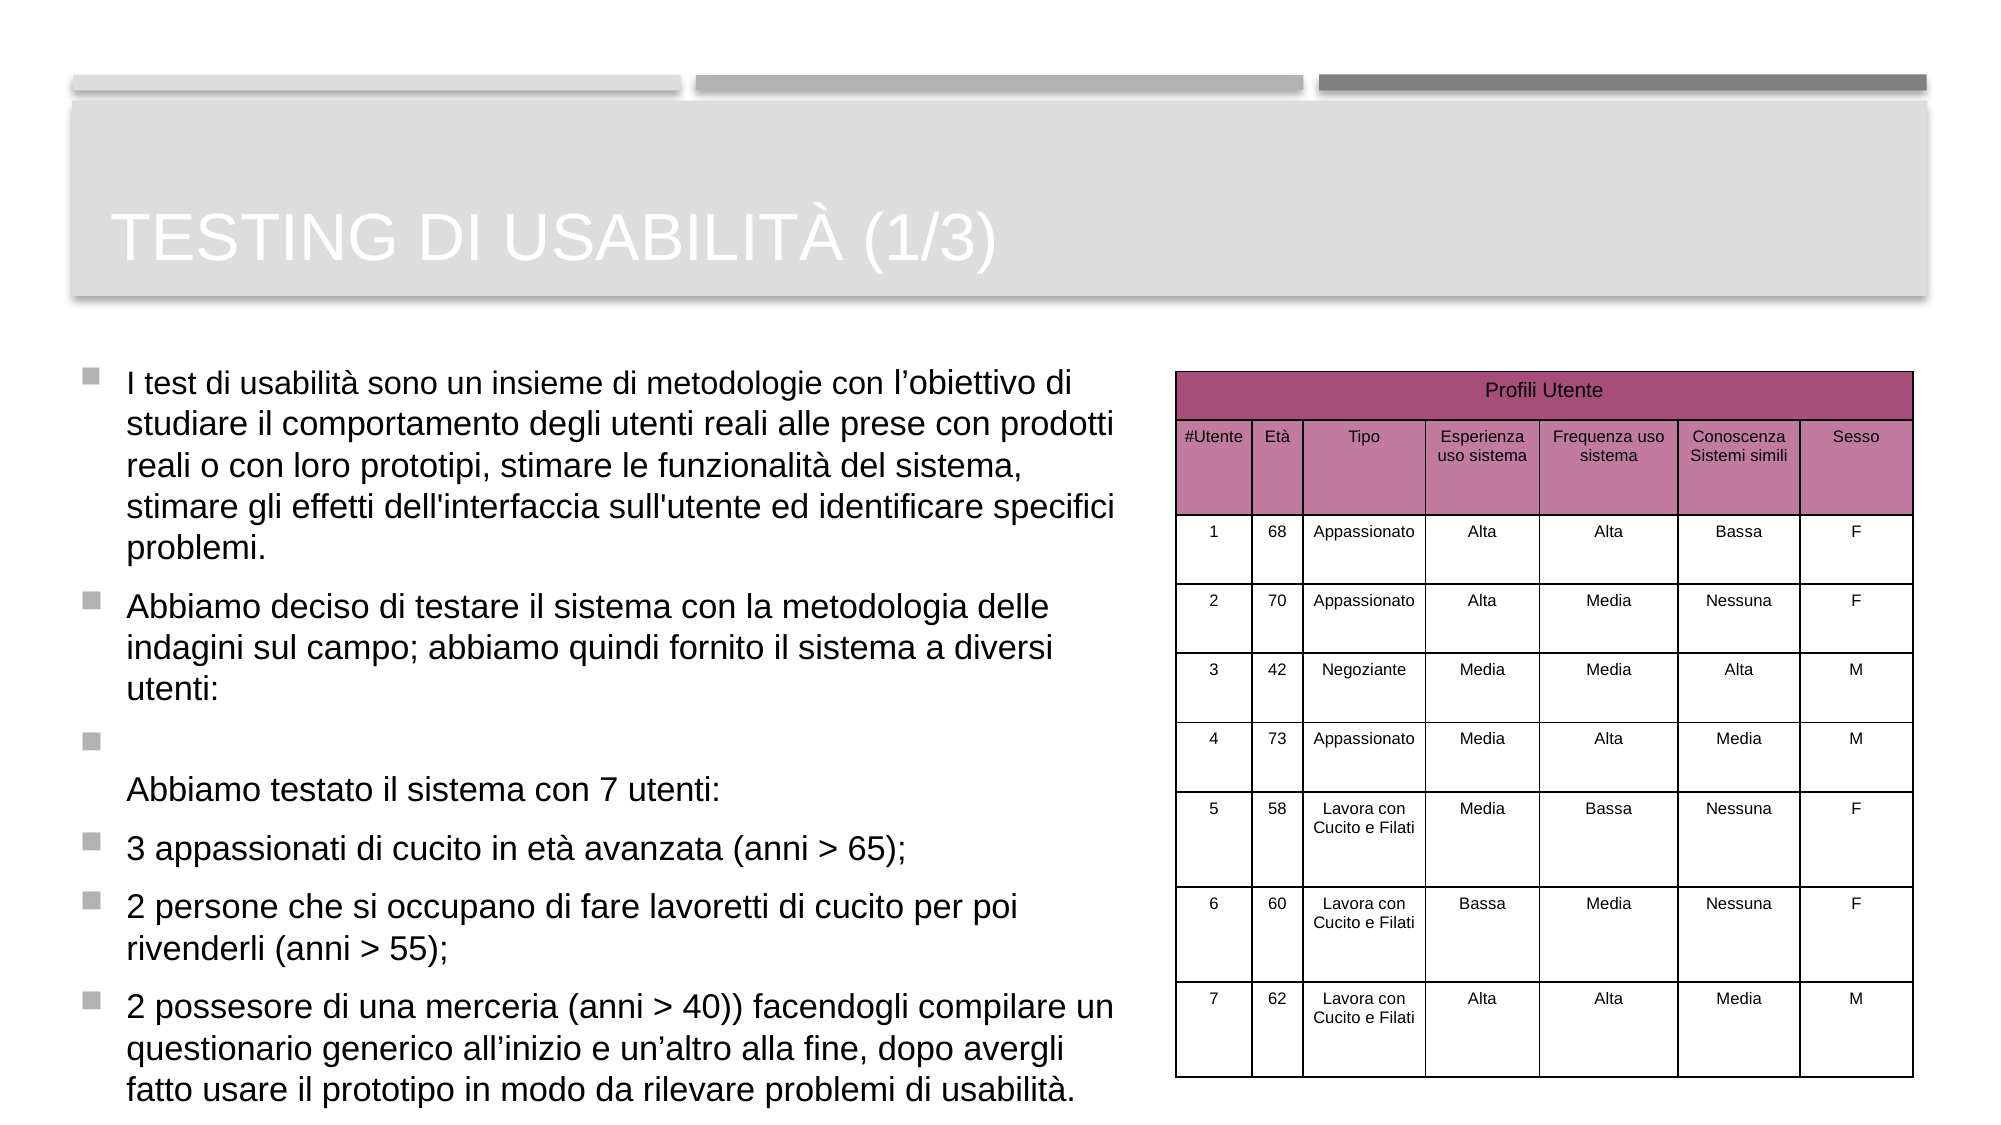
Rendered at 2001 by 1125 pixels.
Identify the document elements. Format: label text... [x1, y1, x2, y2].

table_cell F [1801, 793, 1912, 886]
table_cell F [1801, 888, 1912, 981]
table_cell Media [1679, 723, 1799, 791]
table_cell 4 [1177, 723, 1251, 791]
table_cell Lavora con Cucito e Filati [1304, 793, 1425, 886]
table_cell 7 [1177, 983, 1251, 1076]
table_cell Esperienza uso sistema [1426, 421, 1539, 514]
table_cell F [1801, 516, 1912, 583]
table_cell Bassa [1540, 793, 1677, 886]
table_cell Media [1426, 723, 1539, 791]
table_cell Conoscenza Sistemi simili [1679, 421, 1799, 514]
title Testing di usabilità (1/3) [95, 115, 1905, 282]
table_cell M [1801, 983, 1912, 1076]
table_cell 68 [1253, 516, 1302, 583]
table_cell Alta [1540, 516, 1677, 583]
table_cell 58 [1253, 793, 1302, 886]
table_cell Alta [1540, 983, 1677, 1076]
table_cell #Utente [1177, 421, 1251, 514]
table_cell 2 [1177, 585, 1251, 652]
table_cell Sesso [1801, 421, 1912, 514]
table_cell 1 [1177, 516, 1251, 583]
table_cell 3 [1177, 654, 1251, 722]
table_cell Appassionato [1304, 516, 1425, 583]
table_cell Alta [1540, 723, 1677, 791]
table_cell Alta [1426, 516, 1539, 583]
table_cell Bassa [1426, 888, 1539, 981]
table_cell 6 [1177, 888, 1251, 981]
table_header Profili Utente [1177, 372, 1912, 419]
table_cell Appassionato [1304, 723, 1425, 791]
table_cell Lavora con Cucito e Filati [1304, 983, 1425, 1076]
table_cell Media [1540, 888, 1677, 981]
table_cell Nessuna [1679, 888, 1799, 981]
table_cell Nessuna [1679, 585, 1799, 652]
table_cell Media [1426, 793, 1539, 886]
list I test di usabilità sono un insieme di metodologie con l’obiettivo di studiare il comportamento degli utenti reali alle prese con prodotti reali o con loro prototipi, stimare le funzionalità del sistema, stimare gli effetti dell'interfaccia sull'utente ed identificare specifici problemi. Abbiamo deciso di testare il sistema con la metodologia delle indagini sul campo; abbiamo quindi fornito il sistema a diversi utenti: Abbiamo testato il sistema con 7 utenti: 3 appassionati di cucito in età avanzata (anni > 65); 2 persone che si occupano di fare lavoretti di cucito per poi rivenderli (anni > 55); 2 possesore di una merceria (anni > 40)) facendogli compilare un questionario generico all’inizio e un’altro alla fine, dopo avergli fatto usare il prototipo in modo da rilevare problemi di usabilità. [64, 343, 1143, 1125]
table_cell 5 [1177, 793, 1251, 886]
table_cell 62 [1253, 983, 1302, 1076]
table_cell Media [1679, 983, 1799, 1076]
table_cell 70 [1253, 585, 1302, 652]
table_cell Lavora con Cucito e Filati [1304, 888, 1425, 981]
table_cell 73 [1253, 723, 1302, 791]
table_cell Età [1253, 421, 1302, 514]
table_cell Alta [1426, 585, 1539, 652]
table_cell Media [1426, 654, 1539, 722]
table_cell Media [1540, 654, 1677, 722]
table_cell Alta [1426, 983, 1539, 1076]
table_cell Appassionato [1304, 585, 1425, 652]
table_cell M [1801, 654, 1912, 722]
table_cell Negoziante [1304, 654, 1425, 722]
table_cell F [1801, 585, 1912, 652]
table_cell Tipo [1304, 421, 1425, 514]
table_cell Media [1540, 585, 1677, 652]
table_cell Bassa [1679, 516, 1799, 583]
table_cell Alta [1679, 654, 1799, 722]
table_cell Nessuna [1679, 793, 1799, 886]
table_cell 60 [1253, 888, 1302, 981]
table_cell M [1801, 723, 1912, 791]
table_cell Frequenza uso sistema [1540, 421, 1677, 514]
table_cell 42 [1253, 654, 1302, 722]
